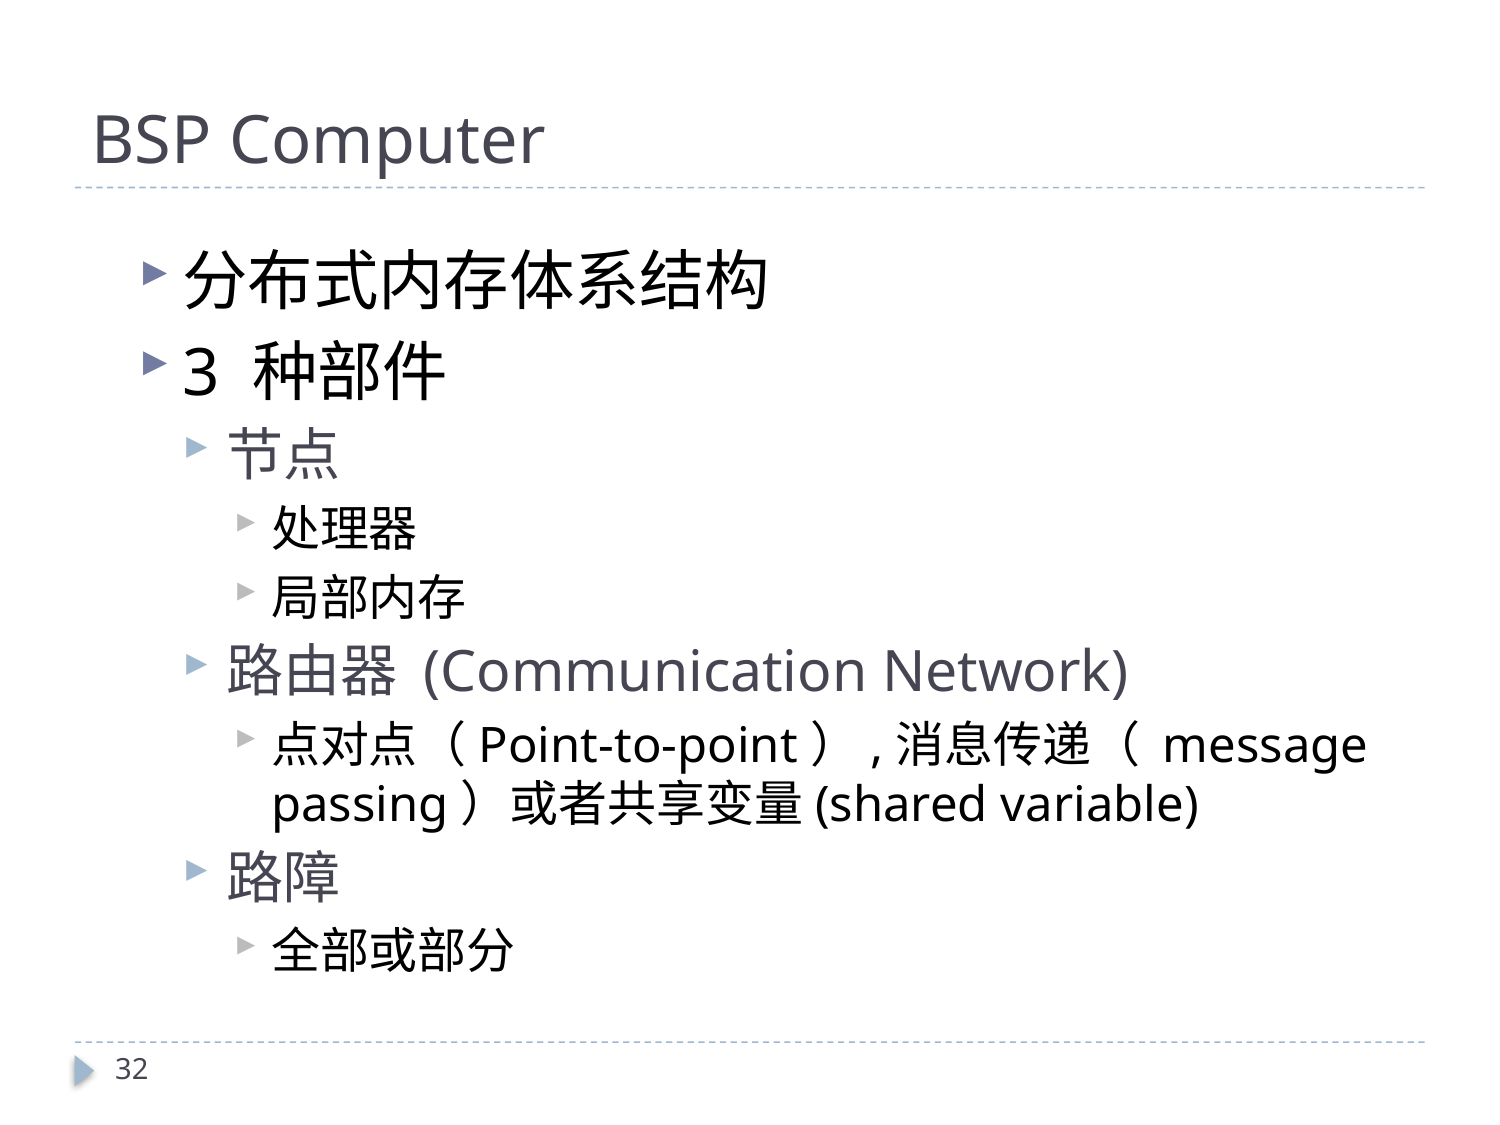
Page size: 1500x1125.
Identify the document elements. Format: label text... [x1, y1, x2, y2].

title BSP Computer [76, 19, 1229, 185]
slide_number 32 [100, 1042, 426, 1103]
list 分布式内存体系结构 3 种部件 节点 处理器 局部内存 路由器 (Communication Network) 点对点（Point-to-point）,消息传递（ message passing）或者共享变量(shared variable) 路障 全部或部分 [123, 231, 1388, 1035]
